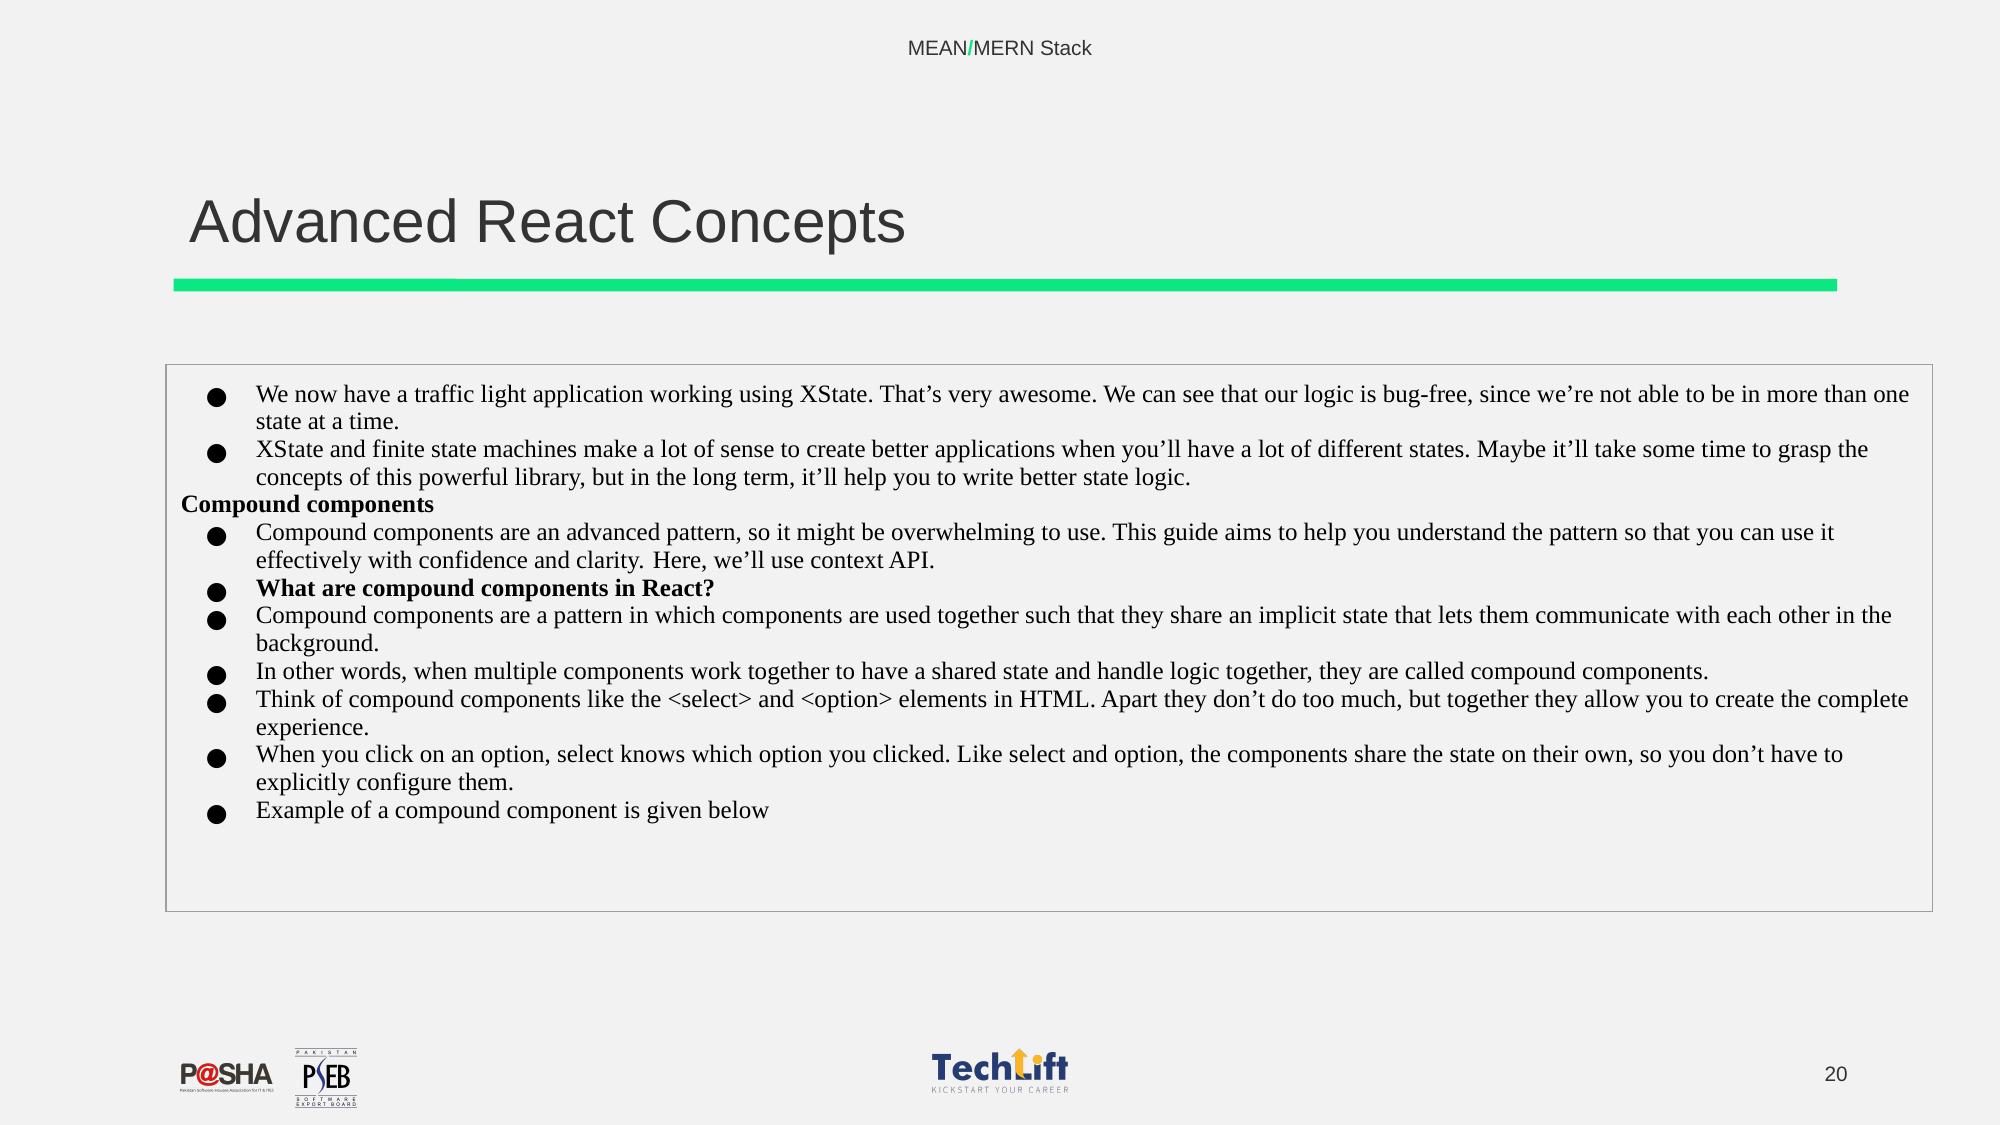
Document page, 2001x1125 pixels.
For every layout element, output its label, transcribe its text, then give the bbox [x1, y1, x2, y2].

picture [932, 1048, 1068, 1093]
slide_number ‹#› [1412, 1042, 1863, 1103]
footer MEAN/MERN Stack [662, 17, 1338, 77]
picture [295, 1048, 357, 1108]
picture [180, 1063, 274, 1093]
title Advanced React Concepts [174, 159, 1825, 262]
table_header We now have a traffic light application working using XState. That’s very awesome. We can see that our logic is bug-free, since we’re not able to be in more than one state at a time. XState and finite state machines make a lot of sense to create better applications when you’ll have a lot of different states. Maybe it’ll take some time to grasp the concepts of this powerful library, but in the long term, it’ll help you to write better state logic. Compound components Compound components are an advanced pattern, so it might be overwhelming to use. This guide aims to help you understand the pattern so that you can use it effectively with confidence and clarity. Here, we’ll use context API. What are compound components in React? Compound components are a pattern in which components are used together such that they share an implicit state that lets them communicate with each other in the background. In other words, when multiple components work together to have a shared state and handle logic together, they are called compound components. Think of compound components like the <select> and <option> elements in HTML. Apart they don’t do too much, but together they allow you to create the complete experience. When you click on an option, select knows which option you clicked. Like select and option, the components share the state on their own, so you don’t have to explicitly configure them. Example of a compound component is given below [167, 365, 1932, 911]
